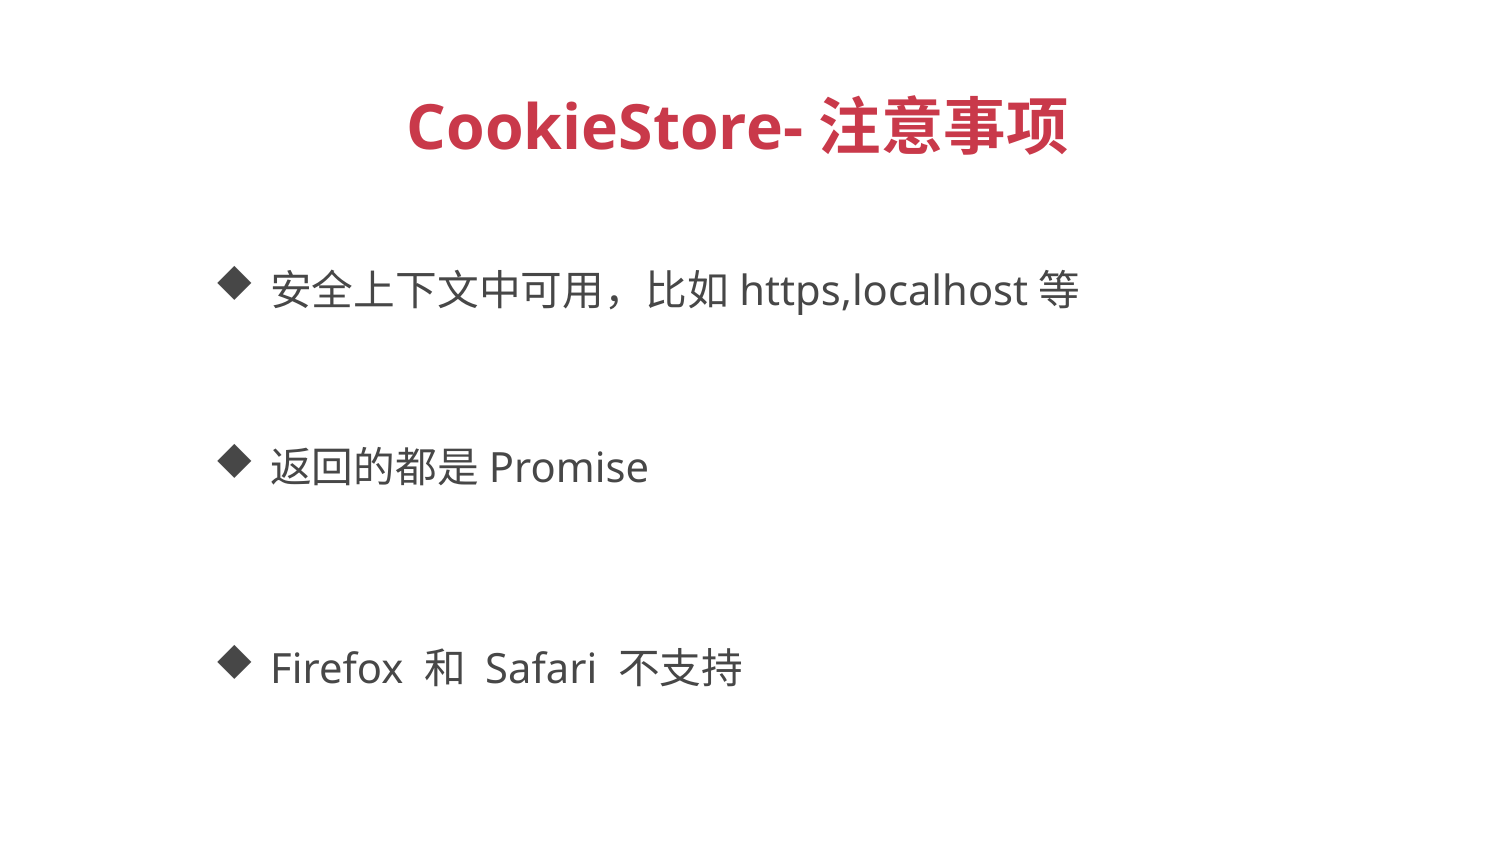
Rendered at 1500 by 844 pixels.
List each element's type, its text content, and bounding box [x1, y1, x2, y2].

text_box Firefox 和 Safari 不支持 [123, 634, 1432, 700]
text_box CookieStore-注意事项 [391, 79, 1099, 170]
text_box 安全上下文中可用，比如https,localhost等 [123, 256, 1432, 322]
text_box 返回的都是Promise [123, 433, 1432, 499]
